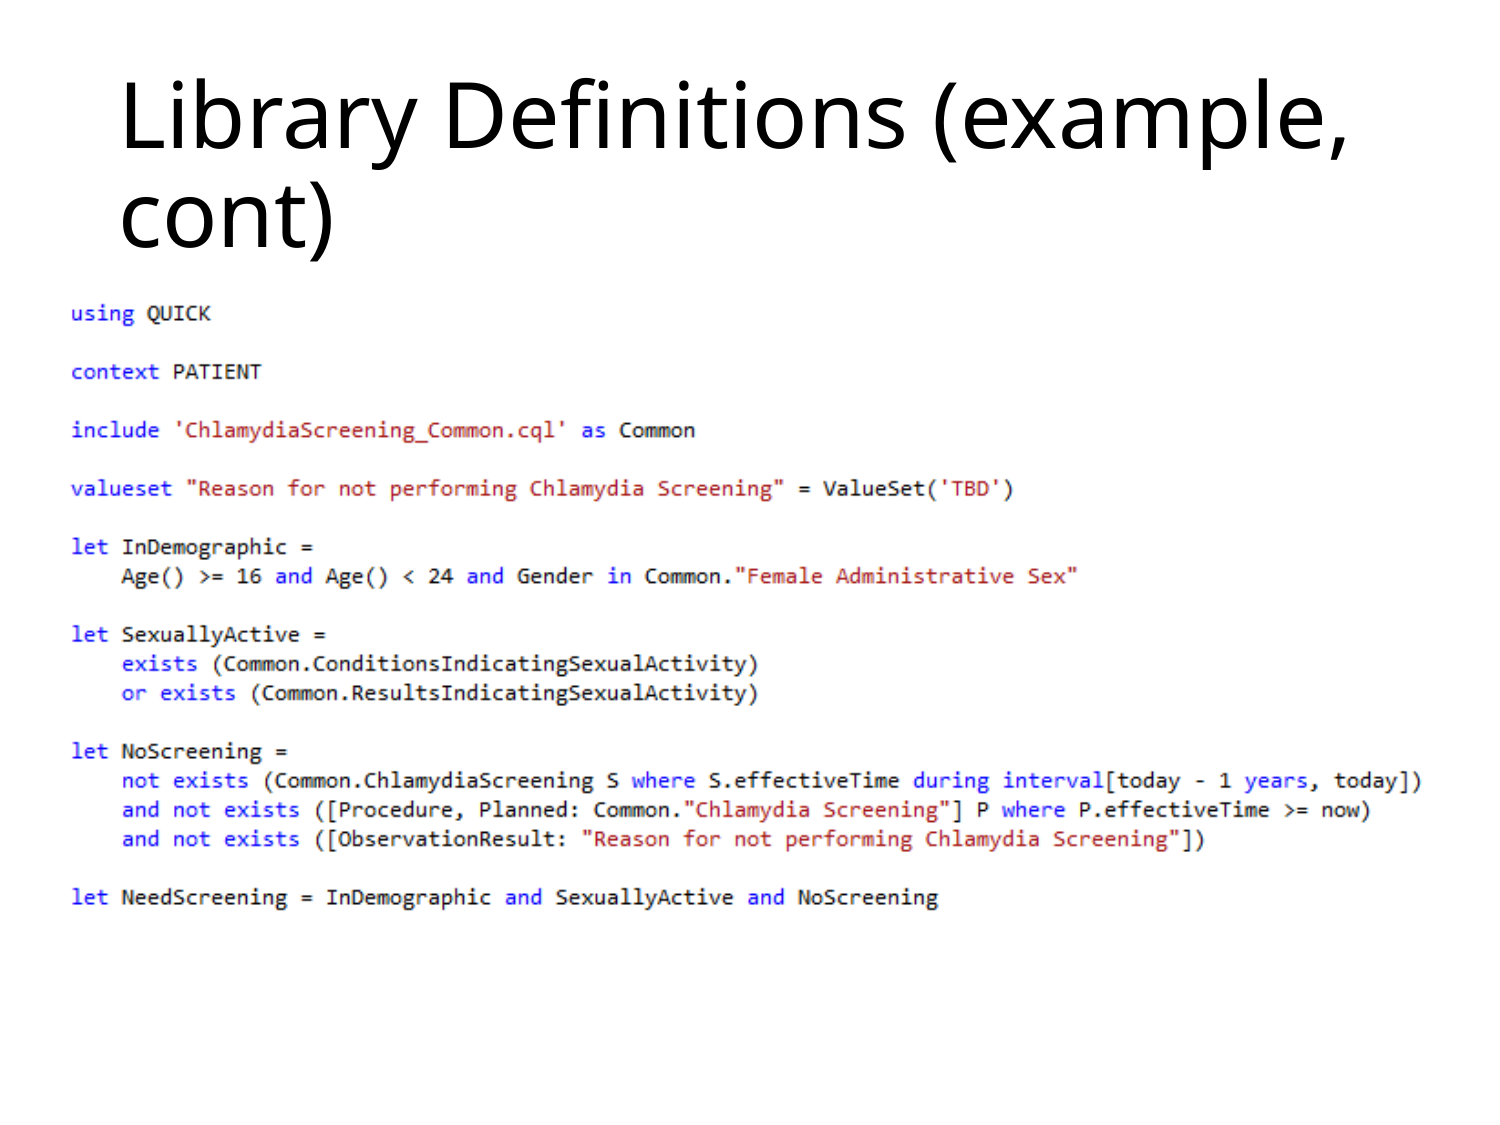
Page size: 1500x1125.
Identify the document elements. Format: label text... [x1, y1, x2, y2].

picture [60, 299, 1440, 925]
title Library Definitions (example, cont) [103, 59, 1397, 278]
